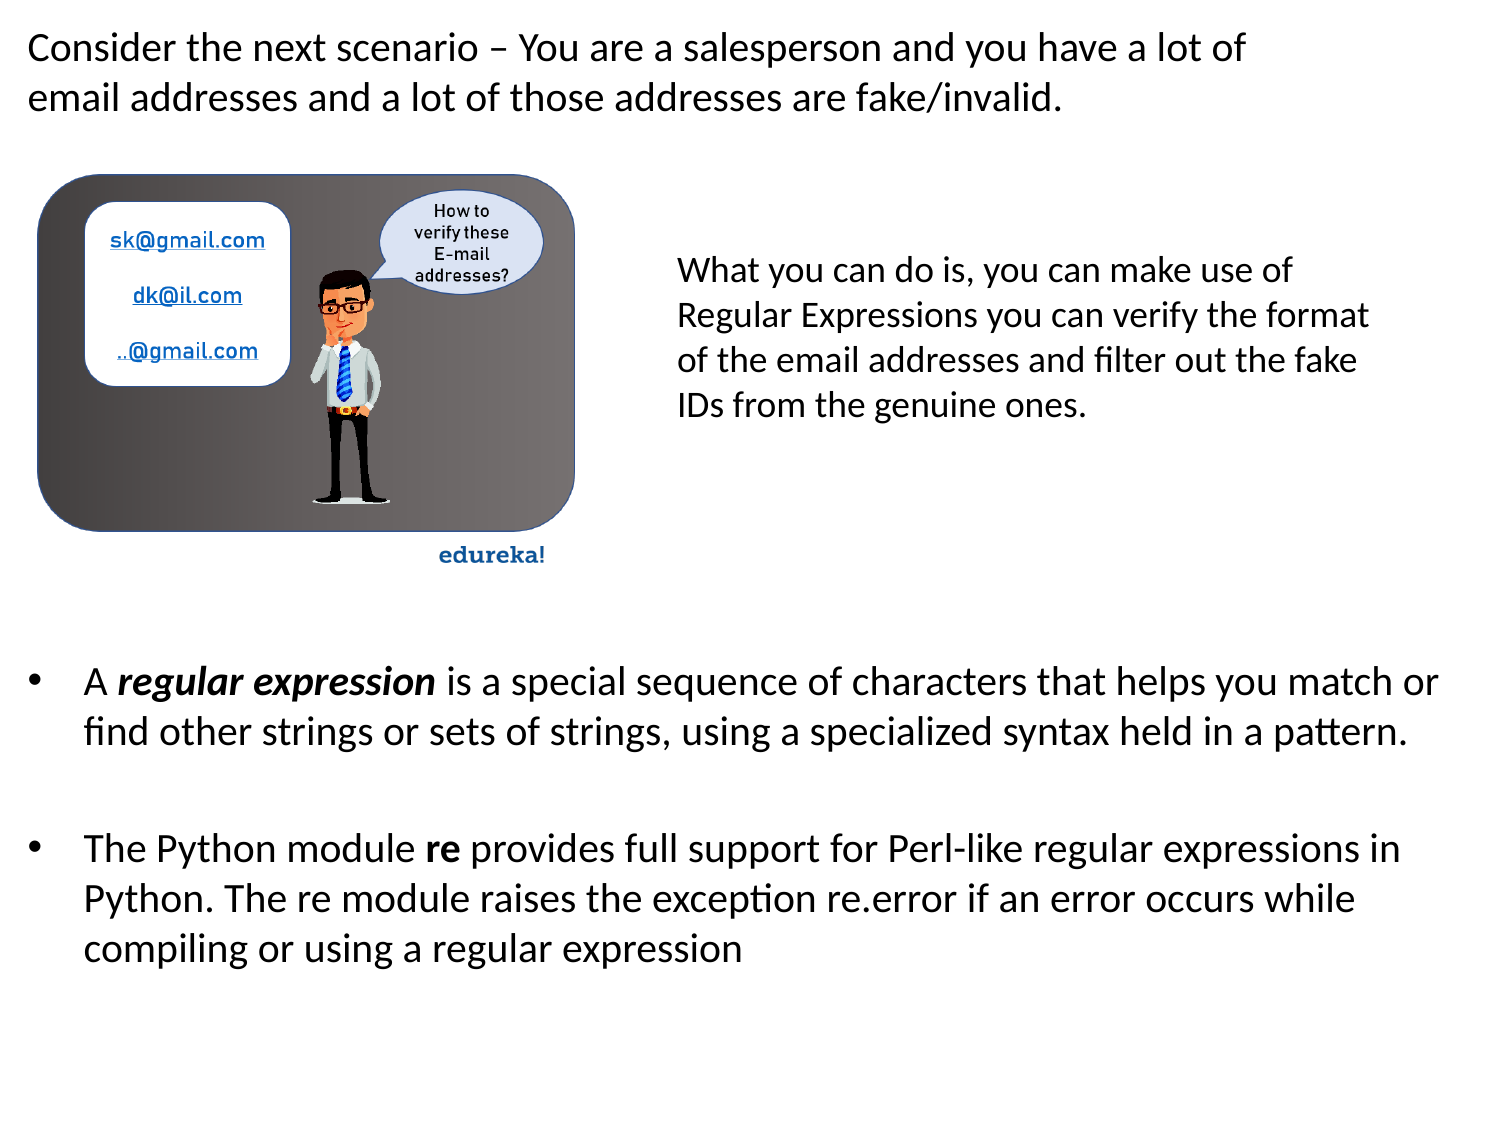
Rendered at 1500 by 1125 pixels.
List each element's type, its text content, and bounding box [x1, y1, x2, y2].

picture [37, 174, 576, 563]
text_box What you can do is, you can make use of Regular Expressions you can verify the format of the email addresses and filter out the fake IDs from the genuine ones. [662, 237, 1413, 478]
list Consider the next scenario – You are a salesperson and you have a lot of email addresses and a lot of those addresses are fake/invalid. A regular expression is a special sequence of characters that helps you match or find other strings or sets of strings, using a specialized syntax held in a pattern. The Python module re provides full support for Perl-like regular expressions in Python. The re module raises the exception re.error if an error occurs while compiling or using a regular expression [12, 12, 1488, 1113]
